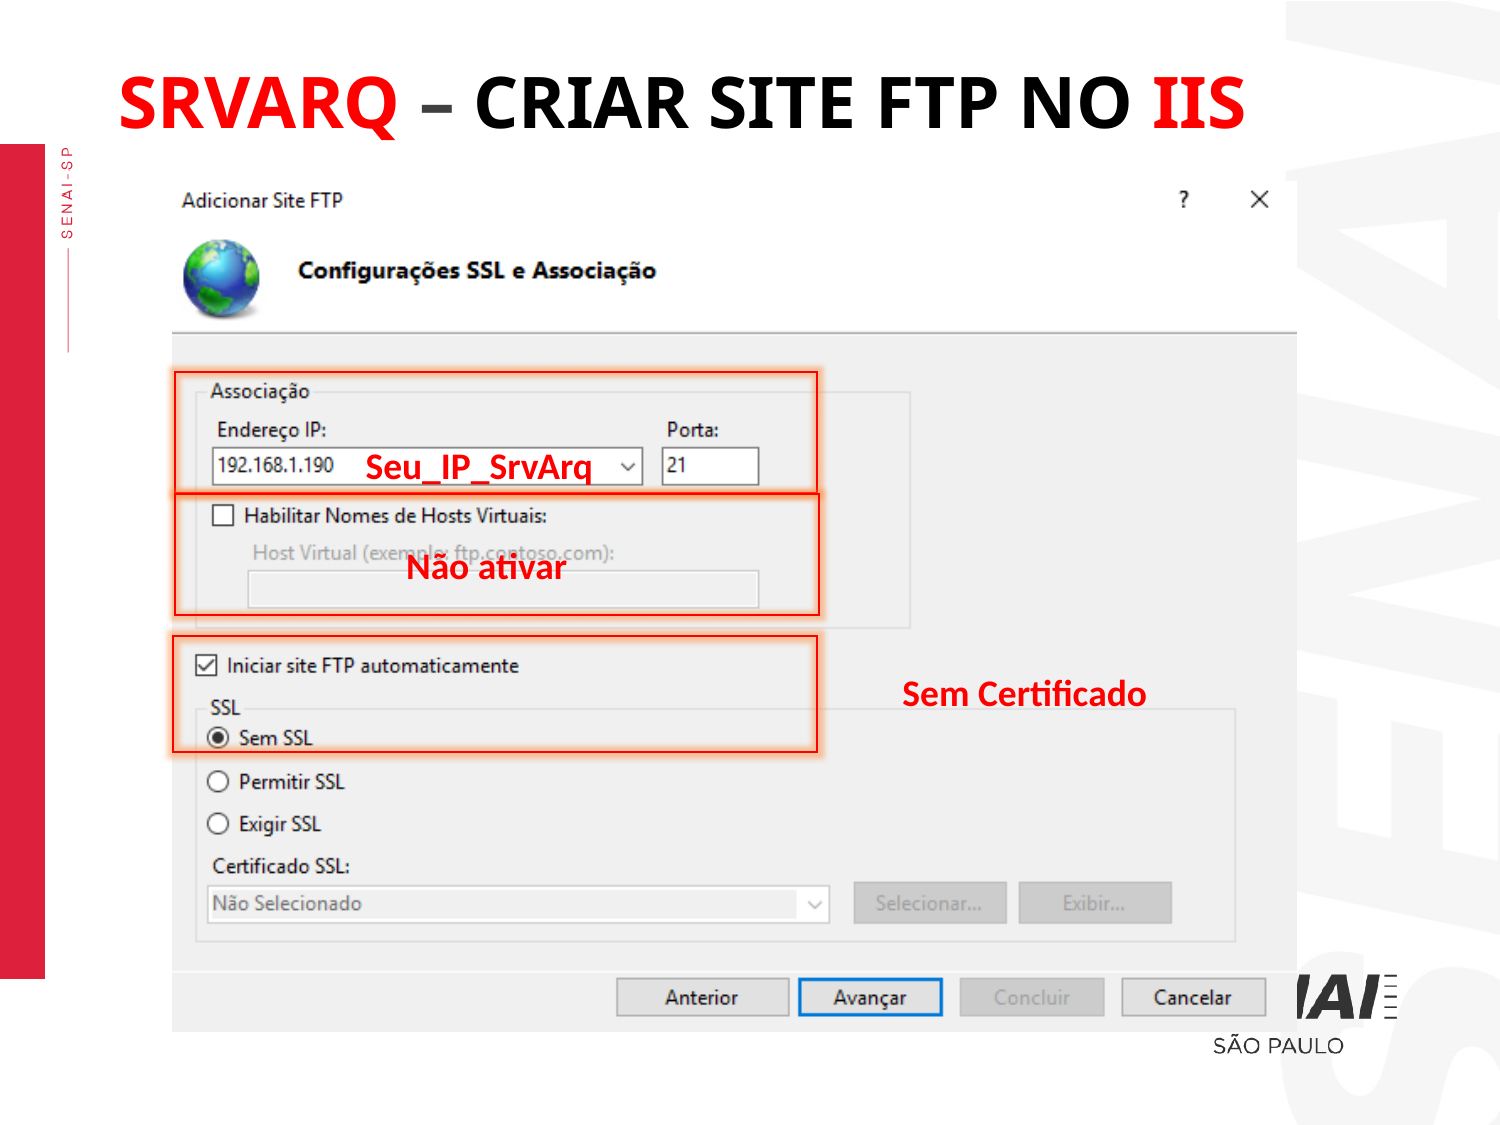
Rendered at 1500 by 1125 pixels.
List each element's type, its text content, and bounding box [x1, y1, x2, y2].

list SRVARQ – CRIAR SITE FTP NO IIS [103, 59, 1286, 153]
picture [0, 0, 1500, 1125]
